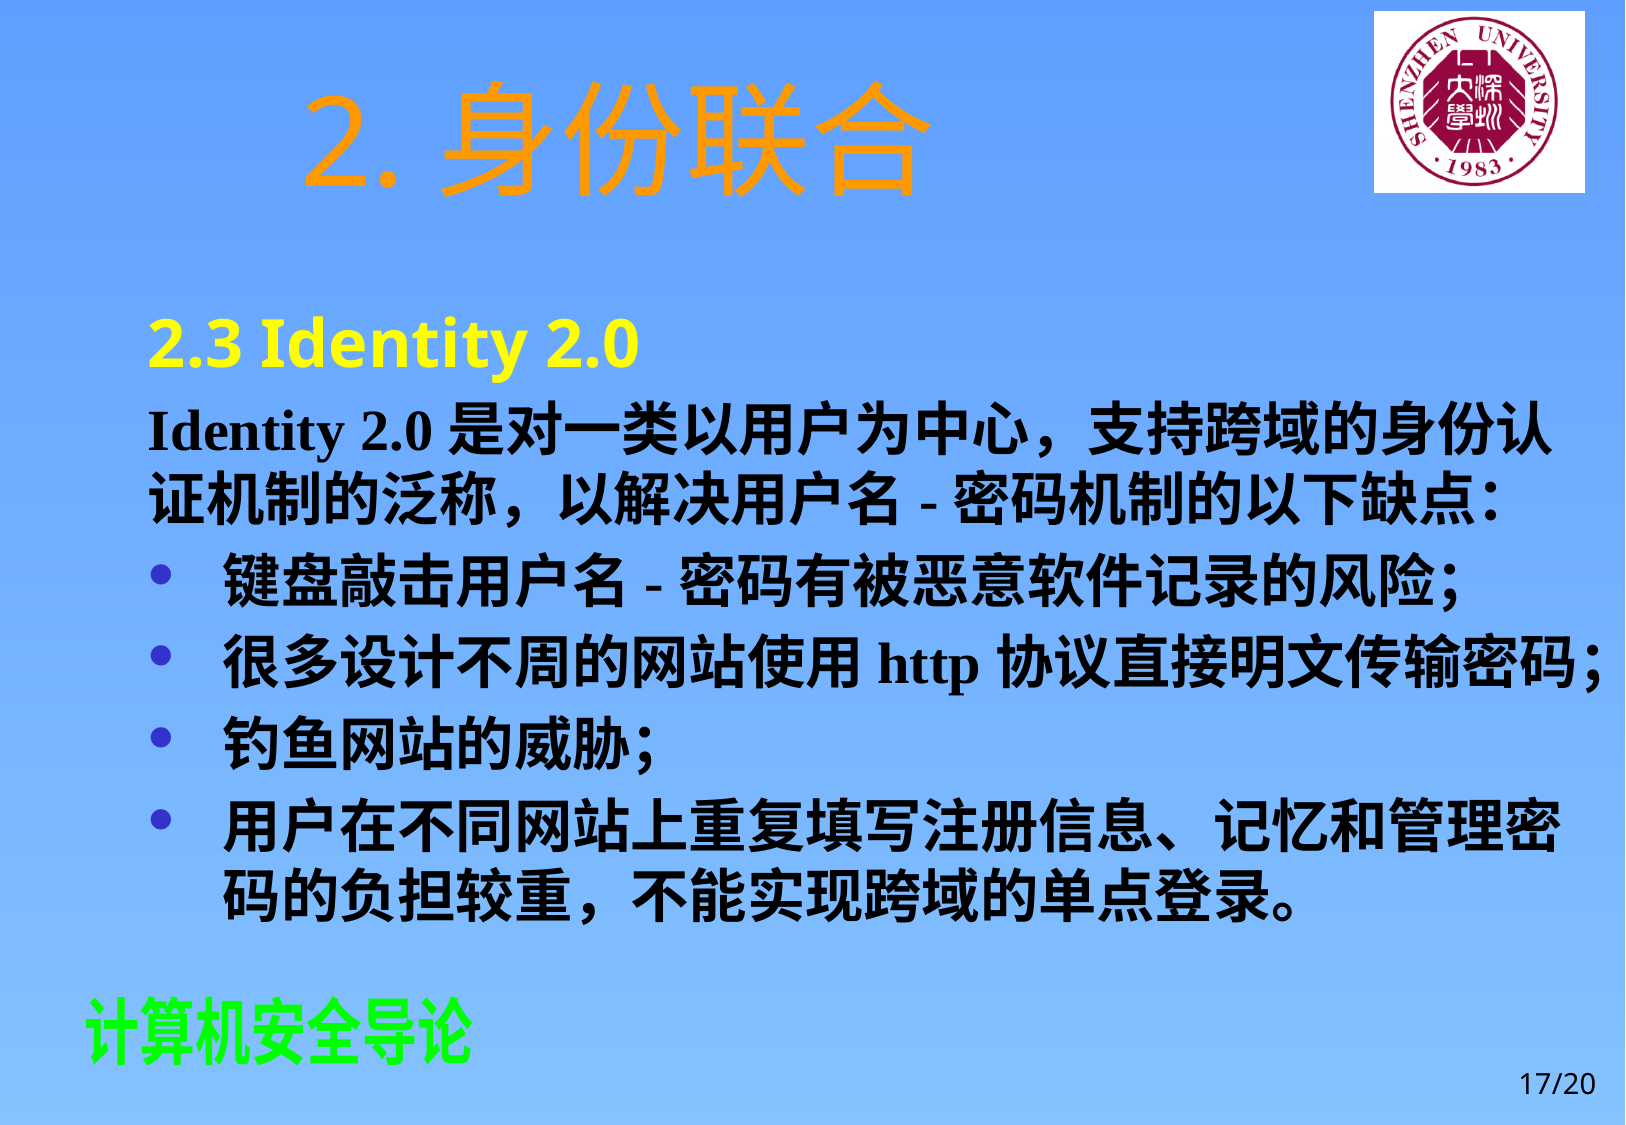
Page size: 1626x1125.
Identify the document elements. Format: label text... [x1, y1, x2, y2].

list 2.3 Identity 2.0 Identity 2.0是对一类以用户为中心，支持跨域的身份认证机制的泛称，以解决用户名-密码机制的以下缺点： 键盘敲击用户名-密码有被恶意软件记录的风险； 很多设计不周的网站使用http协议直接明文传输密码； 钓鱼网站的威胁； 用户在不同网站上重复填写注册信息、记忆和管理密码的负担较重，不能实现跨域的单点登录。 [132, 292, 1625, 965]
picture [1374, 11, 1585, 193]
slide_number 17/20 [1438, 1062, 1612, 1113]
title 2.身份联合 [285, 93, 1304, 219]
